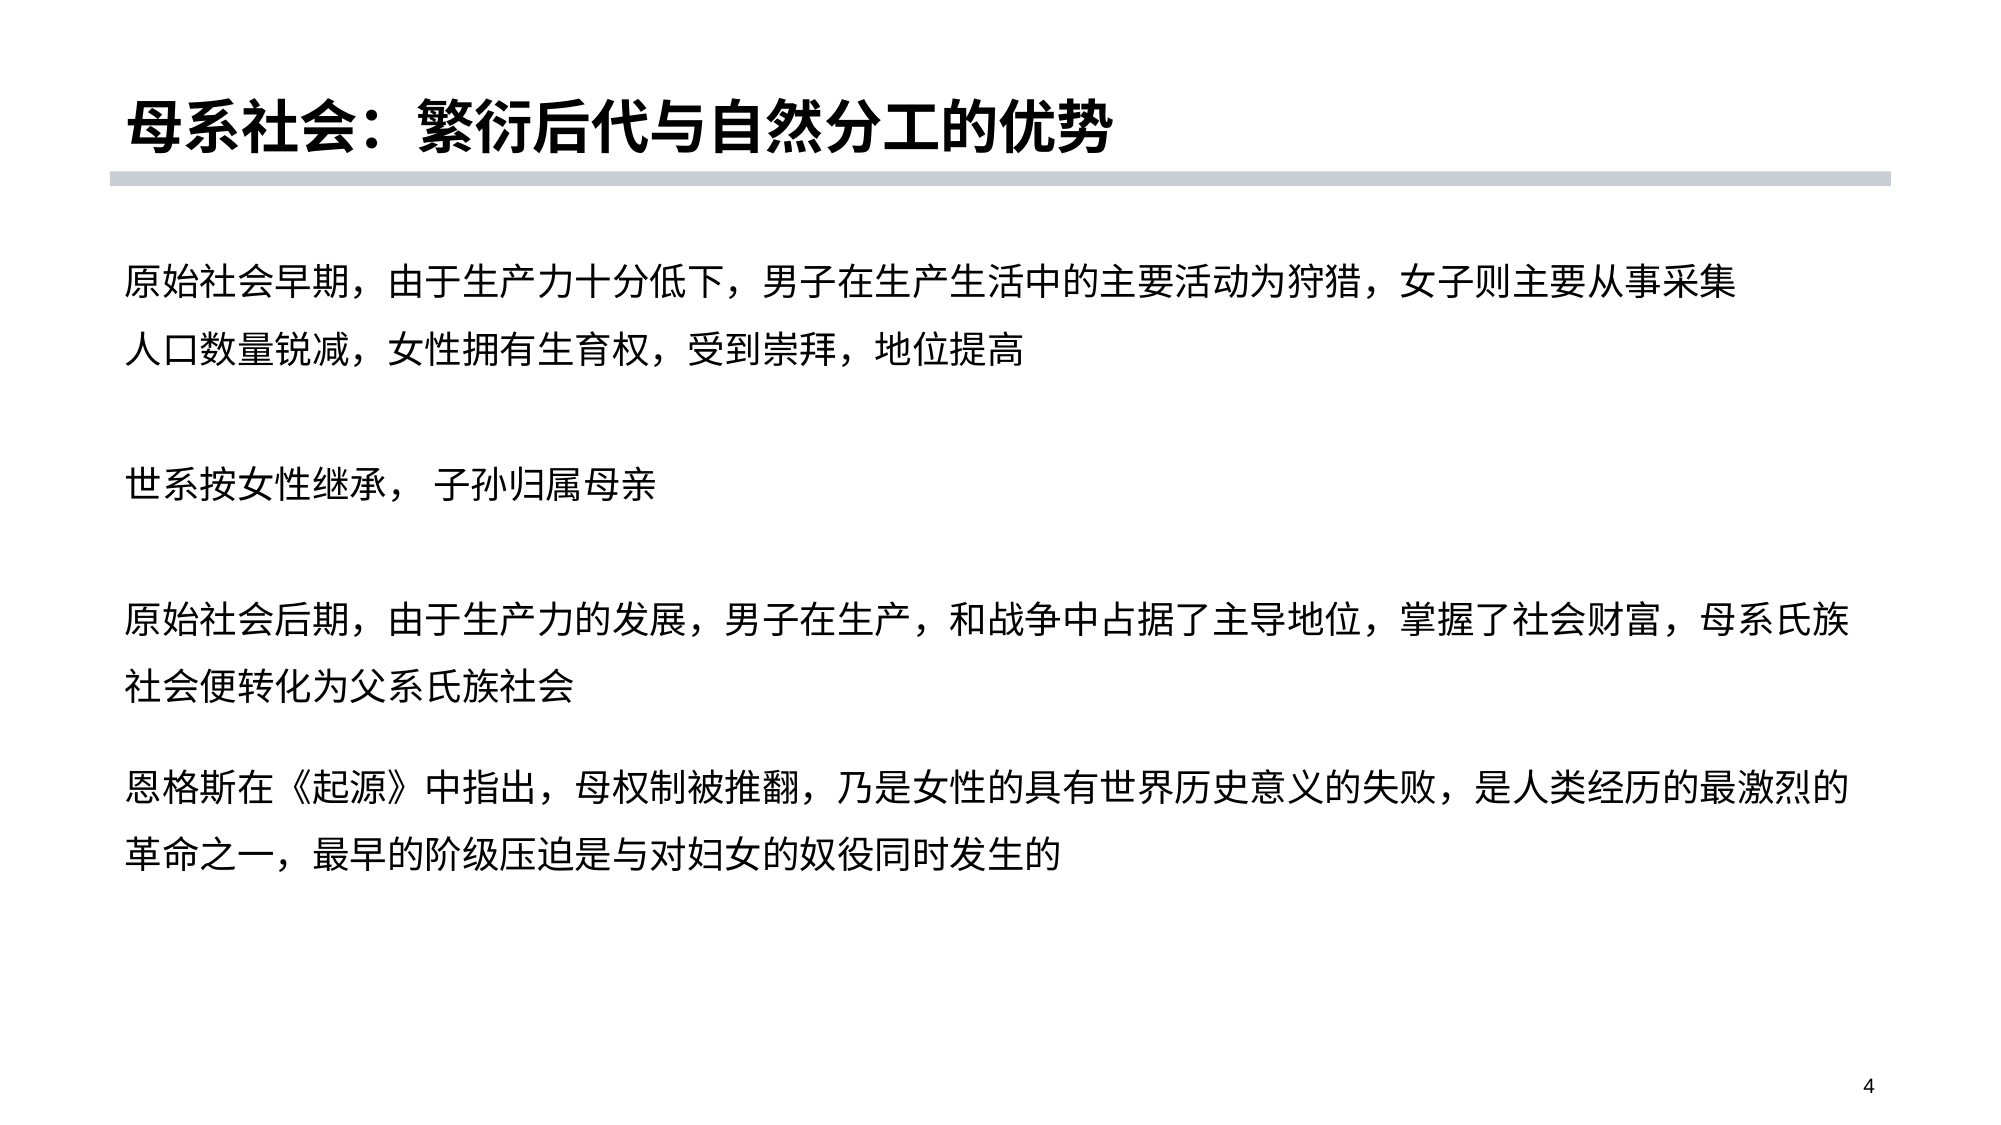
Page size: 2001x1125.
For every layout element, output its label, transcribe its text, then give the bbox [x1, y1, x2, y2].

text_box 原始社会早期，由于生产力十分低下，男子在生产生活中的主要活动为狩猎，女子则主要从事采集 人口数量锐减，女性拥有生育权，受到崇拜，地位提高 世系按女性继承， 子孙归属母亲 原始社会后期，由于生产力的发展，男子在生产，和战争中占据了主导地位，掌握了社会财富，母系氏族社会便转化为父系氏族社会 [109, 228, 1890, 716]
title 母系社会：繁衍后代与自然分工的优势 [109, 0, 1890, 169]
text_box 恩格斯在《起源》中指出，母权制被推翻，乃是女性的具有世界历史意义的失败，是人类经历的最激烈的革命之一，最早的阶级压迫是与对妇女的奴役同时发生的 [109, 733, 1865, 884]
slide_number 4 [1412, 1068, 1890, 1103]
